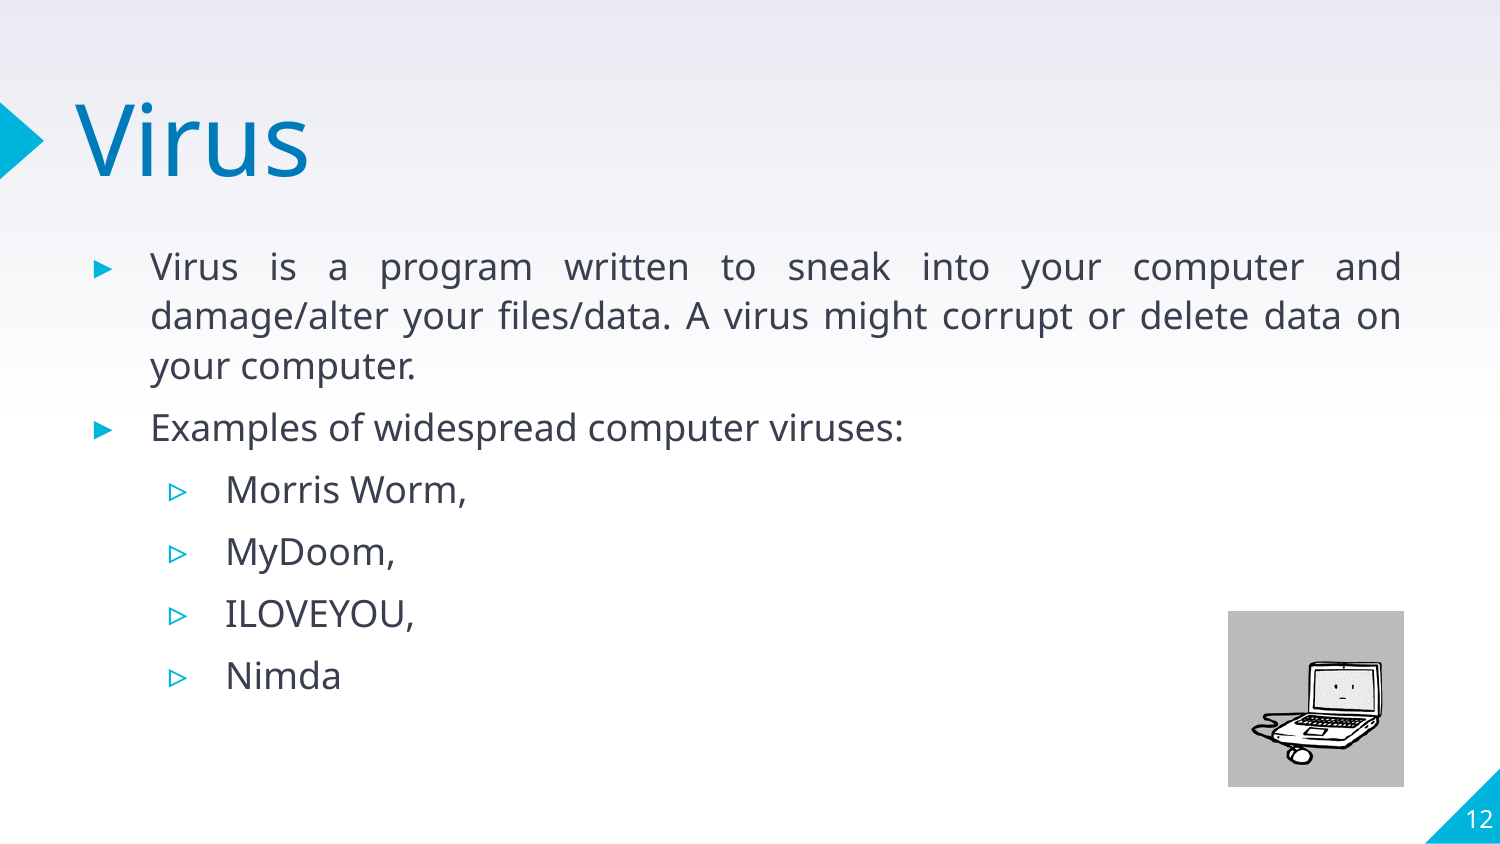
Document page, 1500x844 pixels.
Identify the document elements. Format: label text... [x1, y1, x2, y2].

picture [1228, 611, 1404, 787]
title Virus [75, 99, 1317, 238]
slide_number 12 [1418, 760, 1494, 838]
list Virus is a program written to sneak into your computer and damage/alter your files/data. A virus might corrupt or delete data on your computer. Examples of widespread computer viruses: Morris Worm, MyDoom, ILOVEYOU, Nimda [75, 238, 1404, 767]
